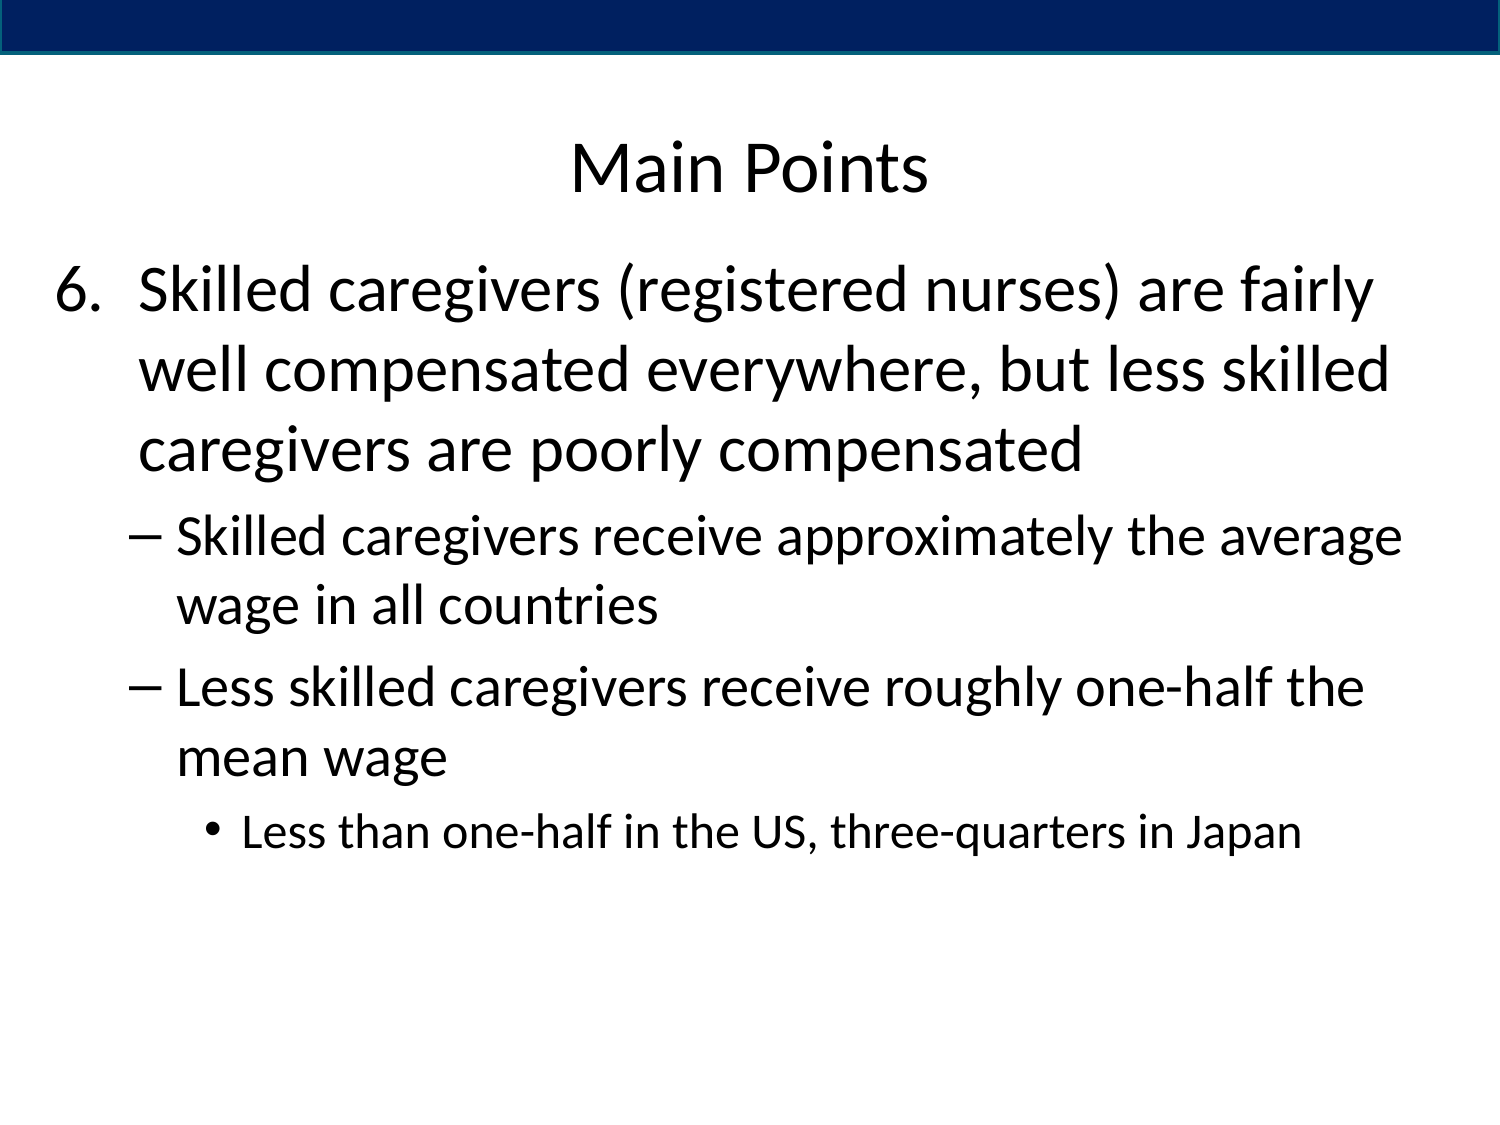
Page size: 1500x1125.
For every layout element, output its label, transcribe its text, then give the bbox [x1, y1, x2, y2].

text_box [0, 0, 1500, 55]
title Main Points [75, 68, 1425, 237]
list Skilled caregivers (registered nurses) are fairly well compensated everywhere, but less skilled caregivers are poorly compensated Skilled caregivers receive approximately the average wage in all countries Less skilled caregivers receive roughly one-half the mean wage Less than one-half in the US, three-quarters in Japan [39, 237, 1463, 1057]
